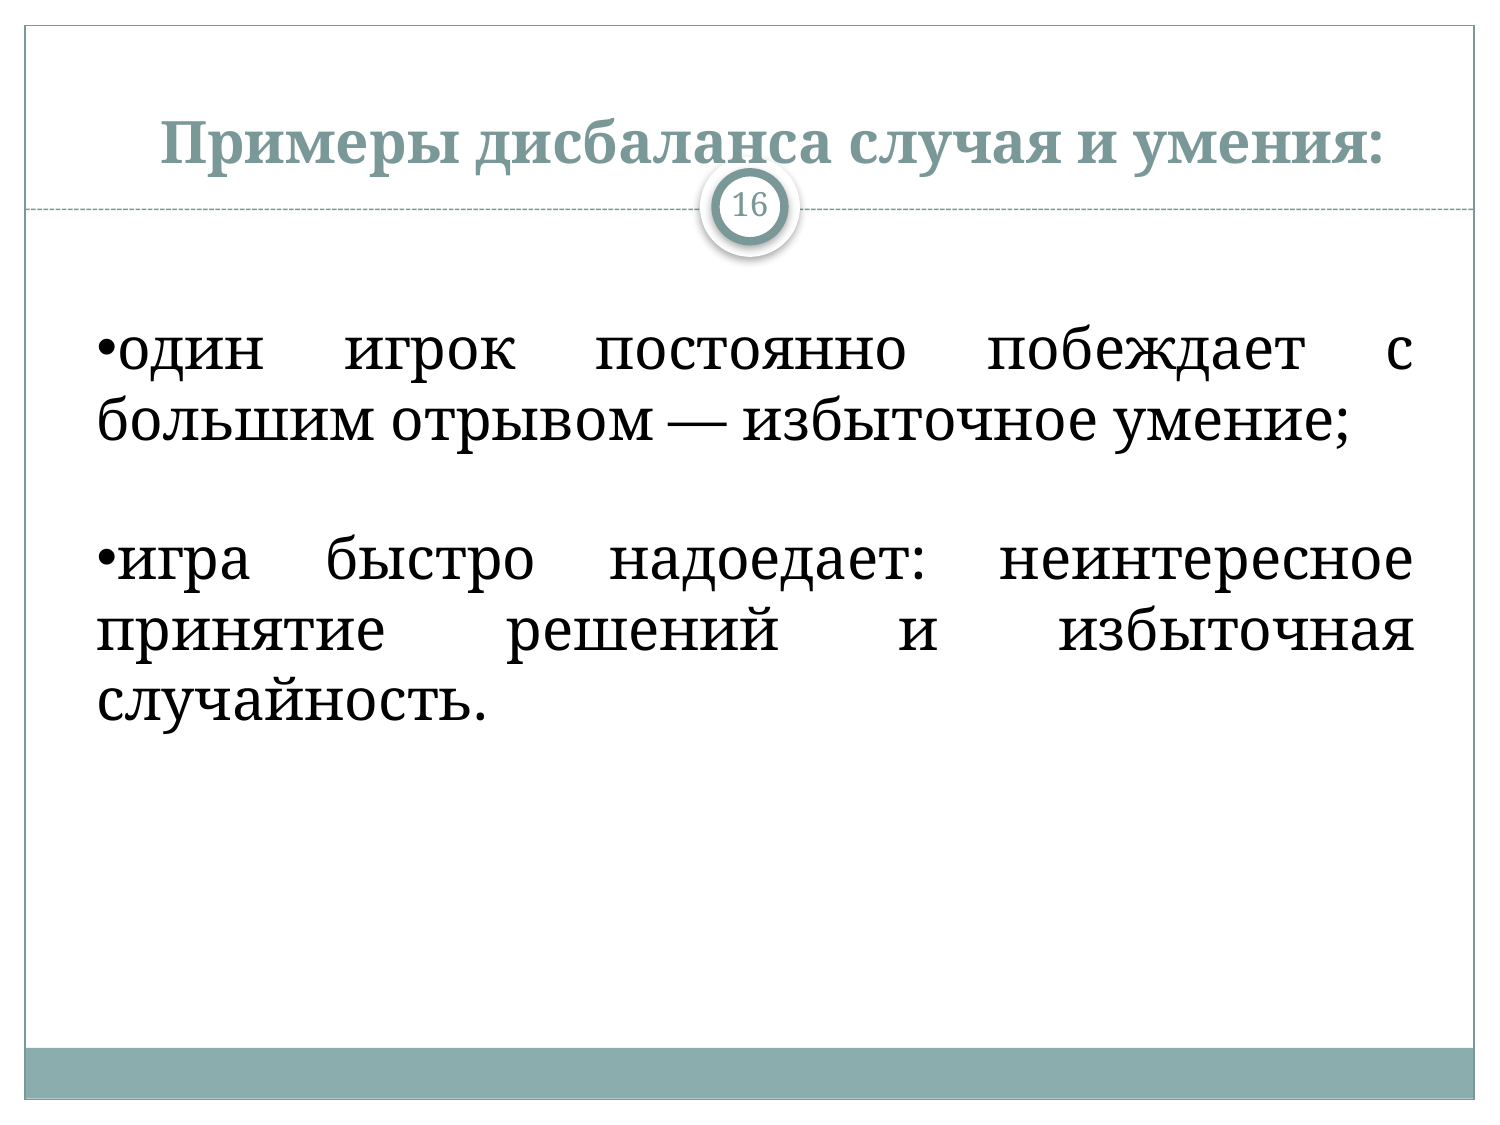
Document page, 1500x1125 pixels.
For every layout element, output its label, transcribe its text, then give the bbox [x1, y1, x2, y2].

title Примеры дисбаланса случая и умения: [46, 58, 1500, 184]
slide_number 16 [712, 169, 788, 234]
text_box один игрок постоянно побеждает с большим отрывом — избыточное умение; игра быстро надоедает: неинтересное принятие решений и избыточная случайность. [81, 234, 1430, 739]
